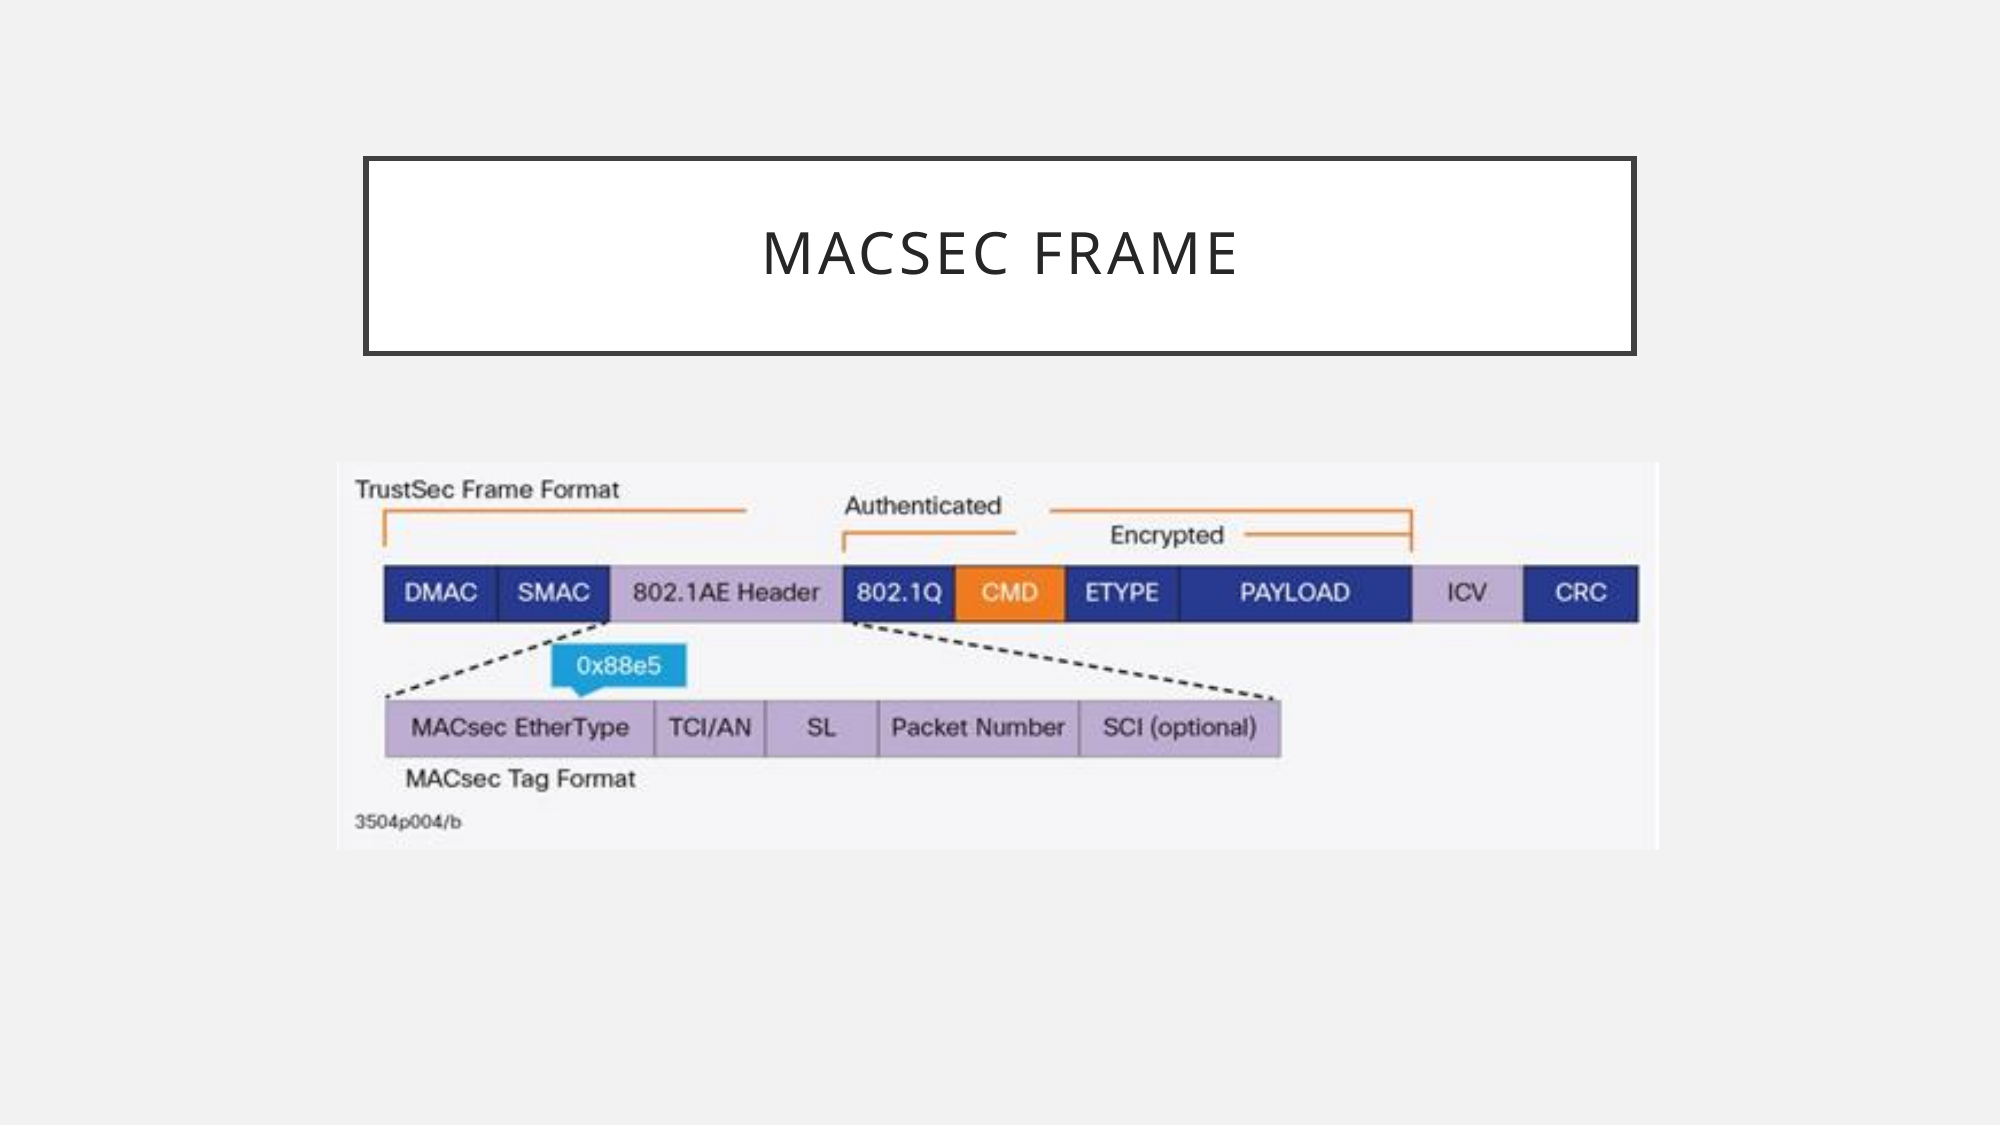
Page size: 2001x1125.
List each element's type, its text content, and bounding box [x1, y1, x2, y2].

picture [337, 462, 1659, 850]
title MACSec Frame [363, 156, 1637, 356]
